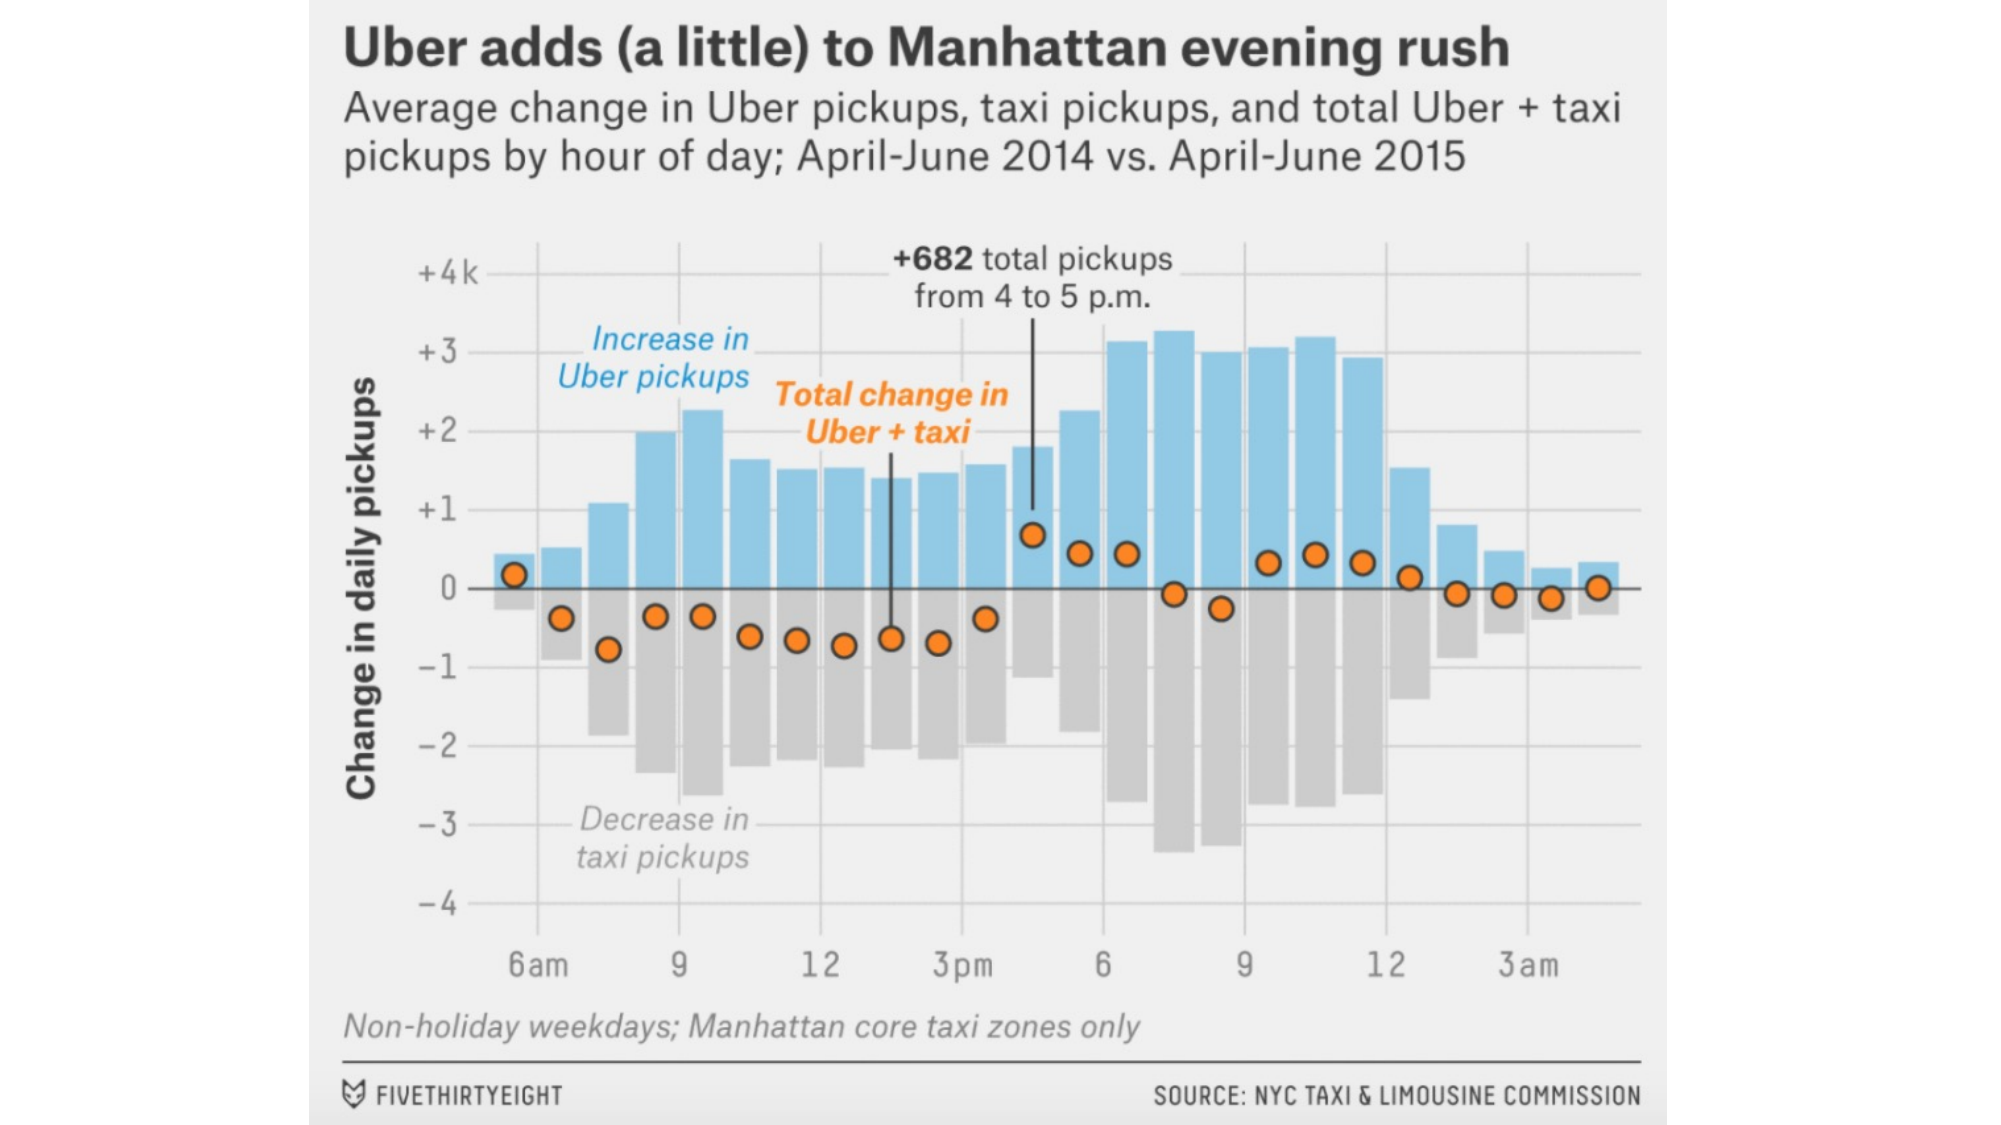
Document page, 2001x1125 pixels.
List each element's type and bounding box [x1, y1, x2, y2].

picture [309, 0, 1667, 1125]
